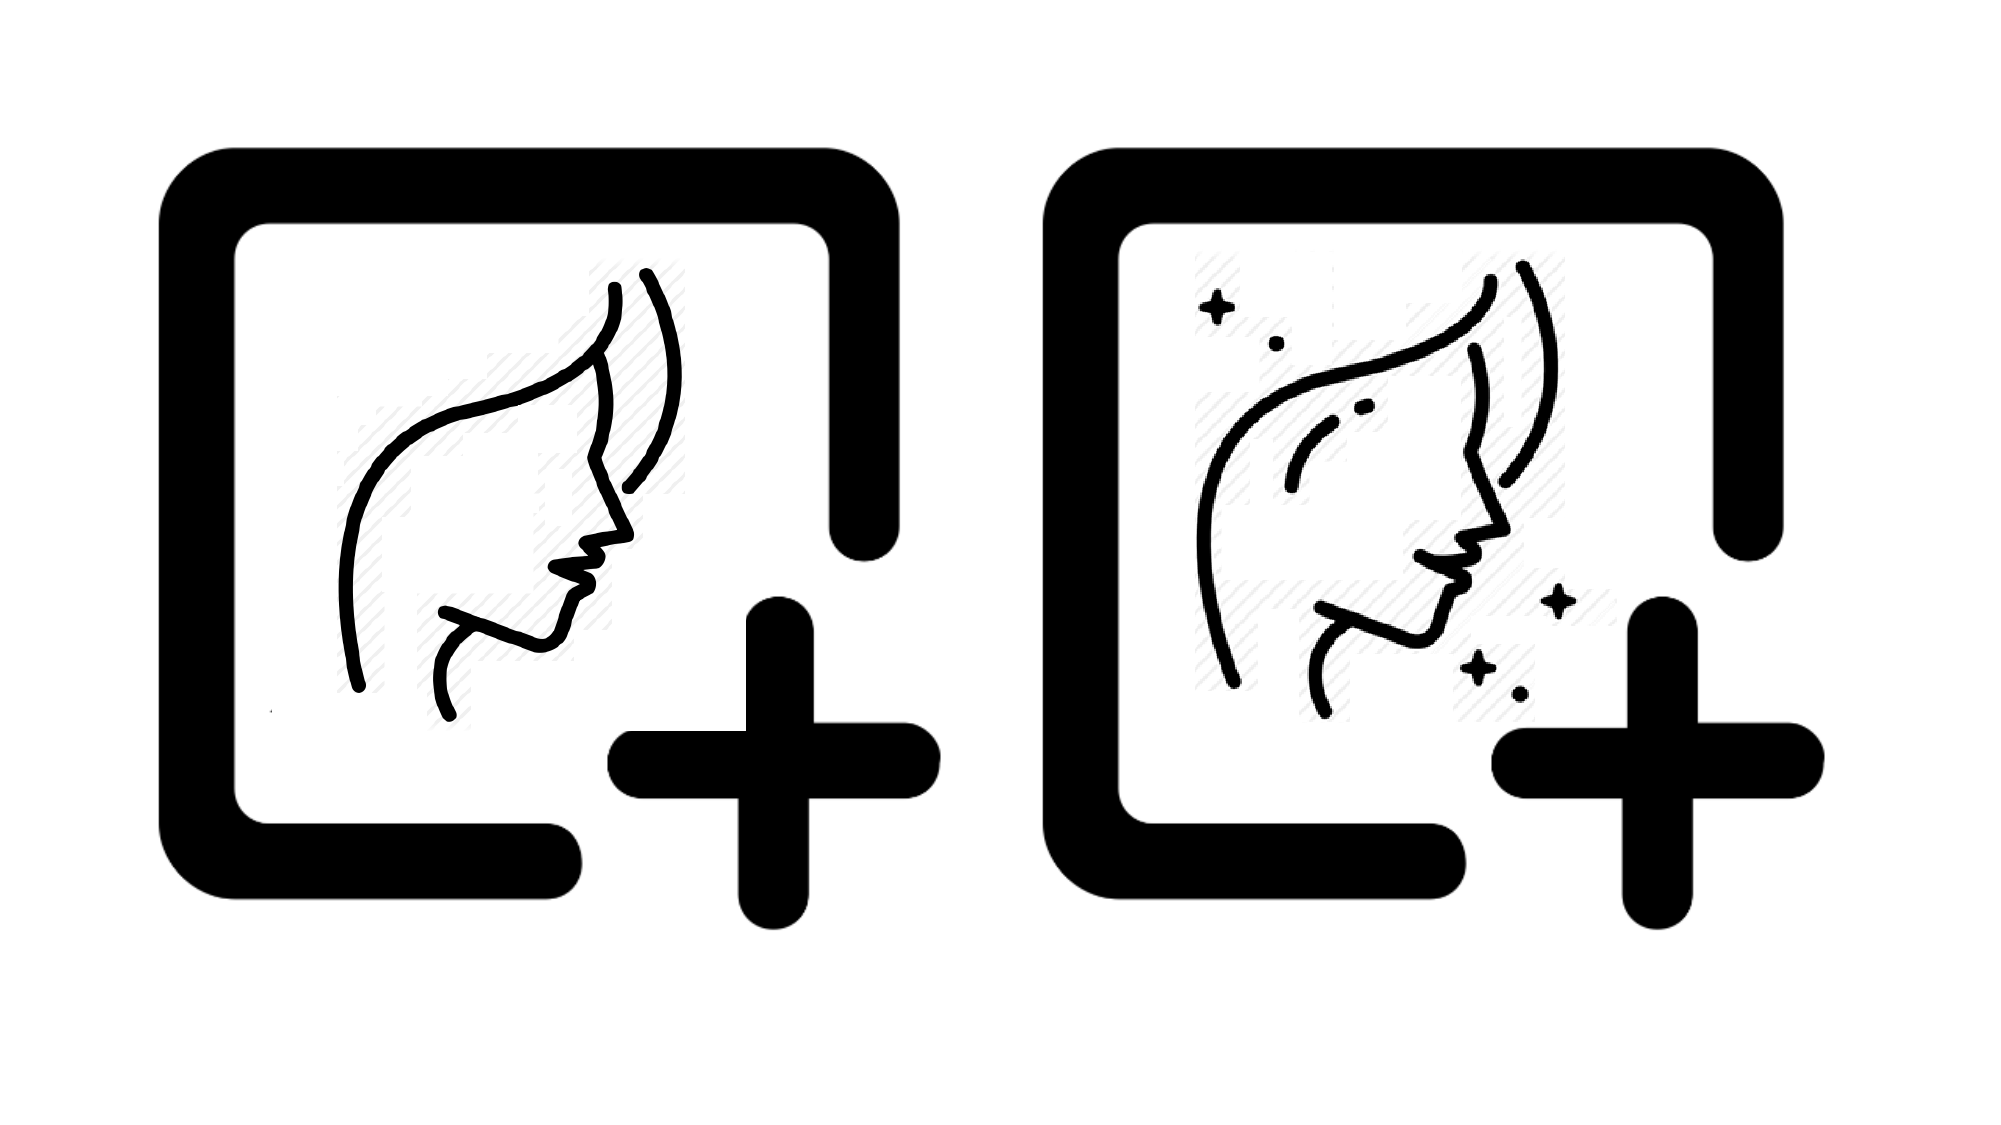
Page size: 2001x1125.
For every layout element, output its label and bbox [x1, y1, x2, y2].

picture [1040, 140, 1831, 938]
picture [156, 140, 947, 938]
